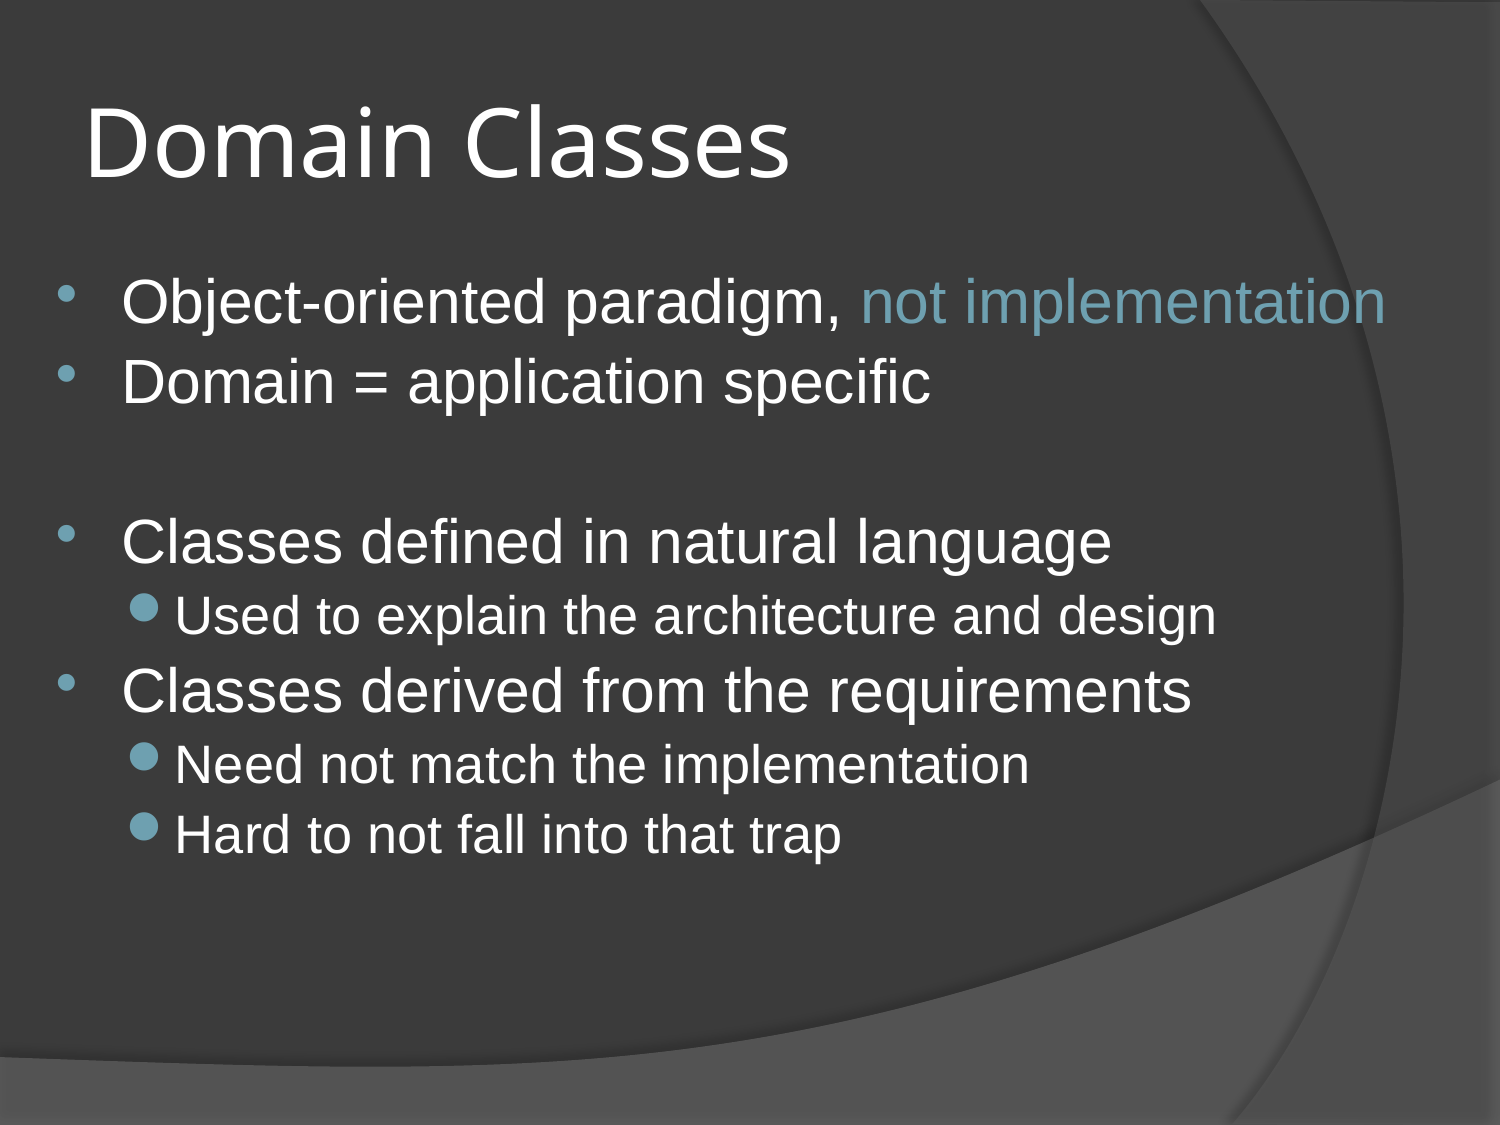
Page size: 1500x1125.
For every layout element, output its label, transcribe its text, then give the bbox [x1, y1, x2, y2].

list Object-oriented paradigm, not implementation Domain = application specific Classes defined in natural language Used to explain the architecture and design Classes derived from the requirements Need not match the implementation Hard to not fall into that trap [37, 262, 1425, 1005]
title Domain Classes [75, 45, 1300, 233]
